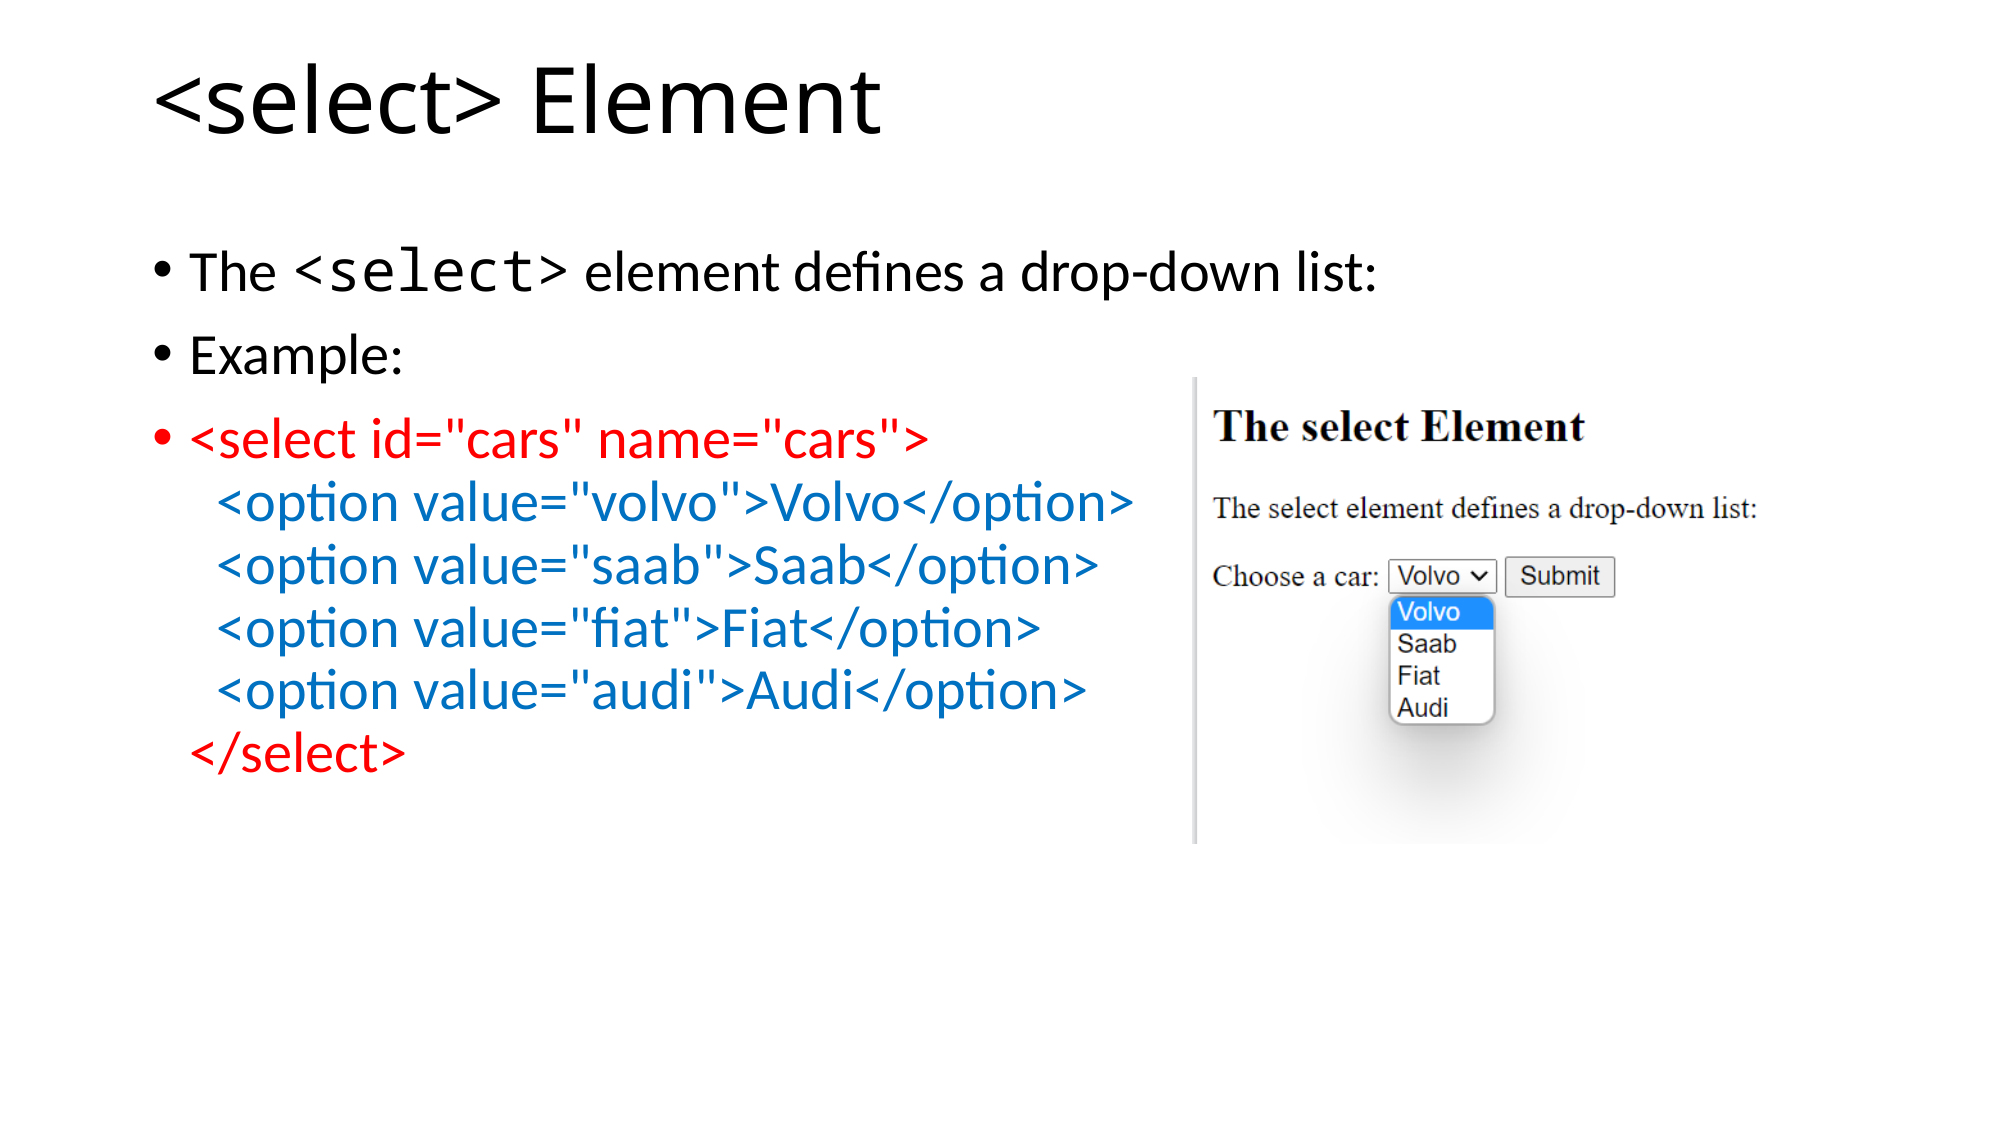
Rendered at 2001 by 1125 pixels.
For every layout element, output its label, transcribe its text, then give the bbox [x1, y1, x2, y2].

list The <select> element defines a drop-down list: Example: <select id="cars" name="cars"> <option value="volvo">Volvo</option> <option value="saab">Saab</option> <option value="fiat">Fiat</option> <option value="audi">Audi</option> </select> [137, 233, 1863, 1014]
picture [1191, 377, 1908, 844]
title <select> Element [137, 85, 1863, 223]
